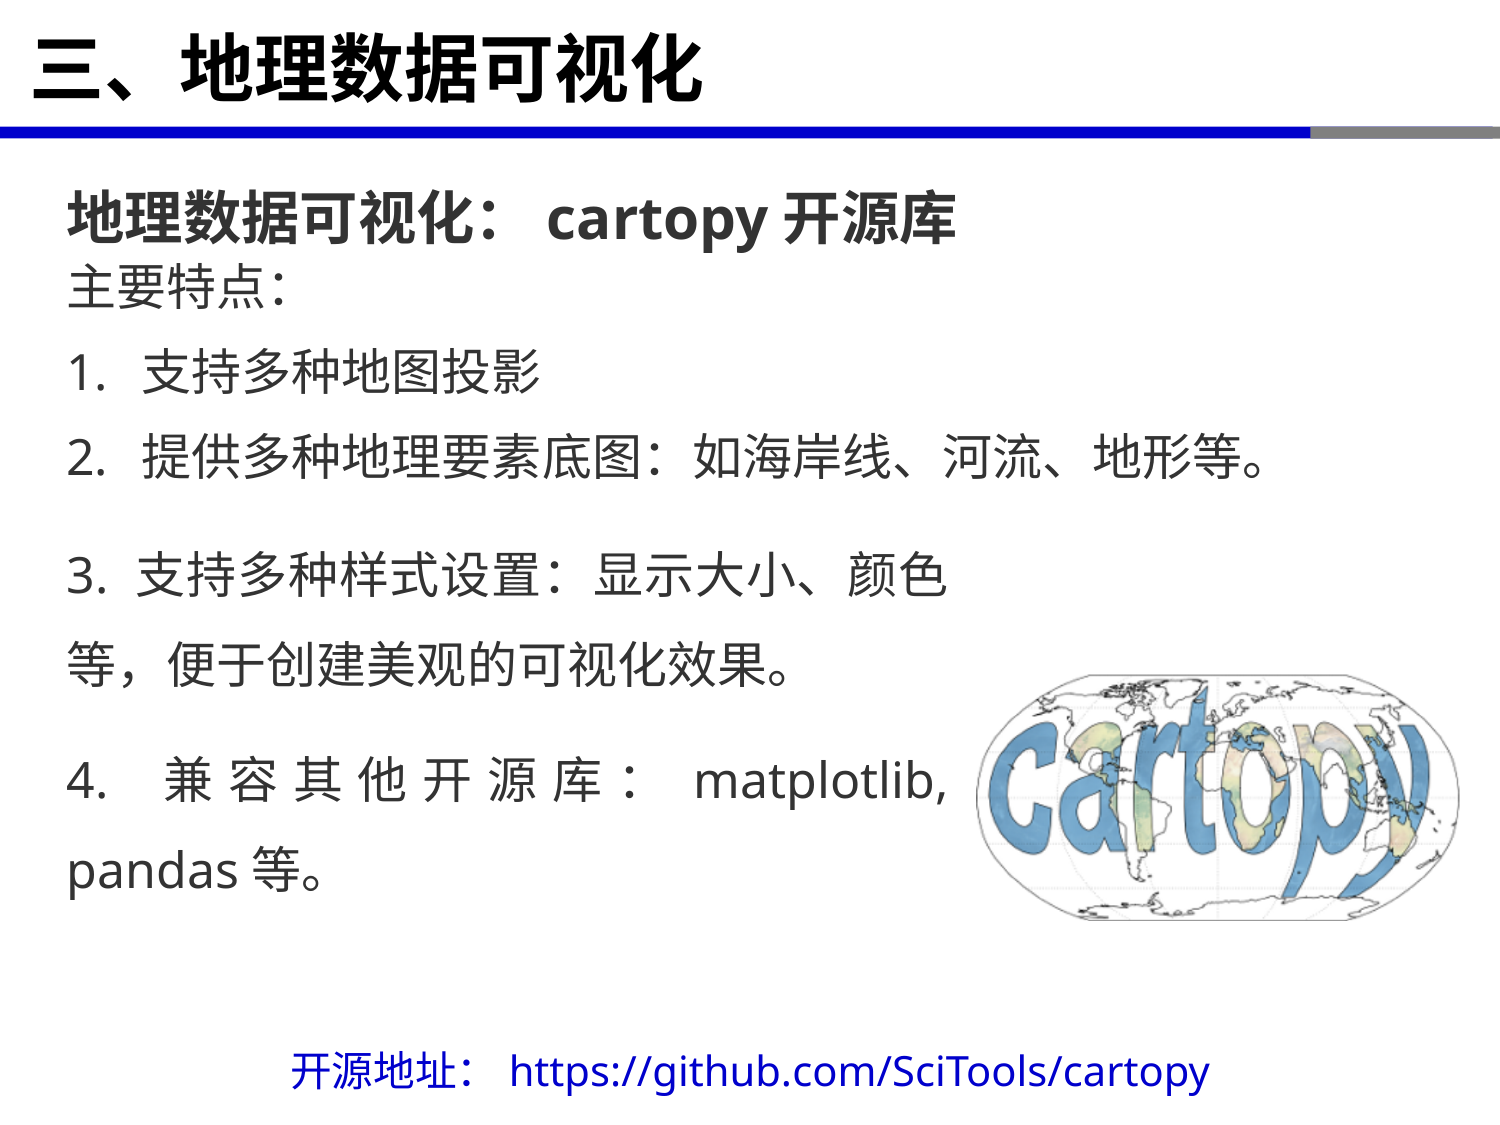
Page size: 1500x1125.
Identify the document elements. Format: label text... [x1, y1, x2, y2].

picture [941, 654, 1491, 940]
title 三、地理数据可视化 [0, 1, 1479, 132]
text_box 开源地址：https://github.com/SciTools/cartopy [26, 1037, 1474, 1103]
text_box 主要特点： 支持多种地图投影 提供多种地理要素底图：如海岸线、河流、地形等。 [52, 248, 1466, 494]
text_box 地理数据可视化：cartopy开源库 [52, 138, 1448, 248]
text_box 3. 支持多种样式设置：显示大小、颜色等，便于创建美观的可视化效果。 4. 兼容其他开源库：matplotlib, pandas等。 [52, 505, 964, 906]
